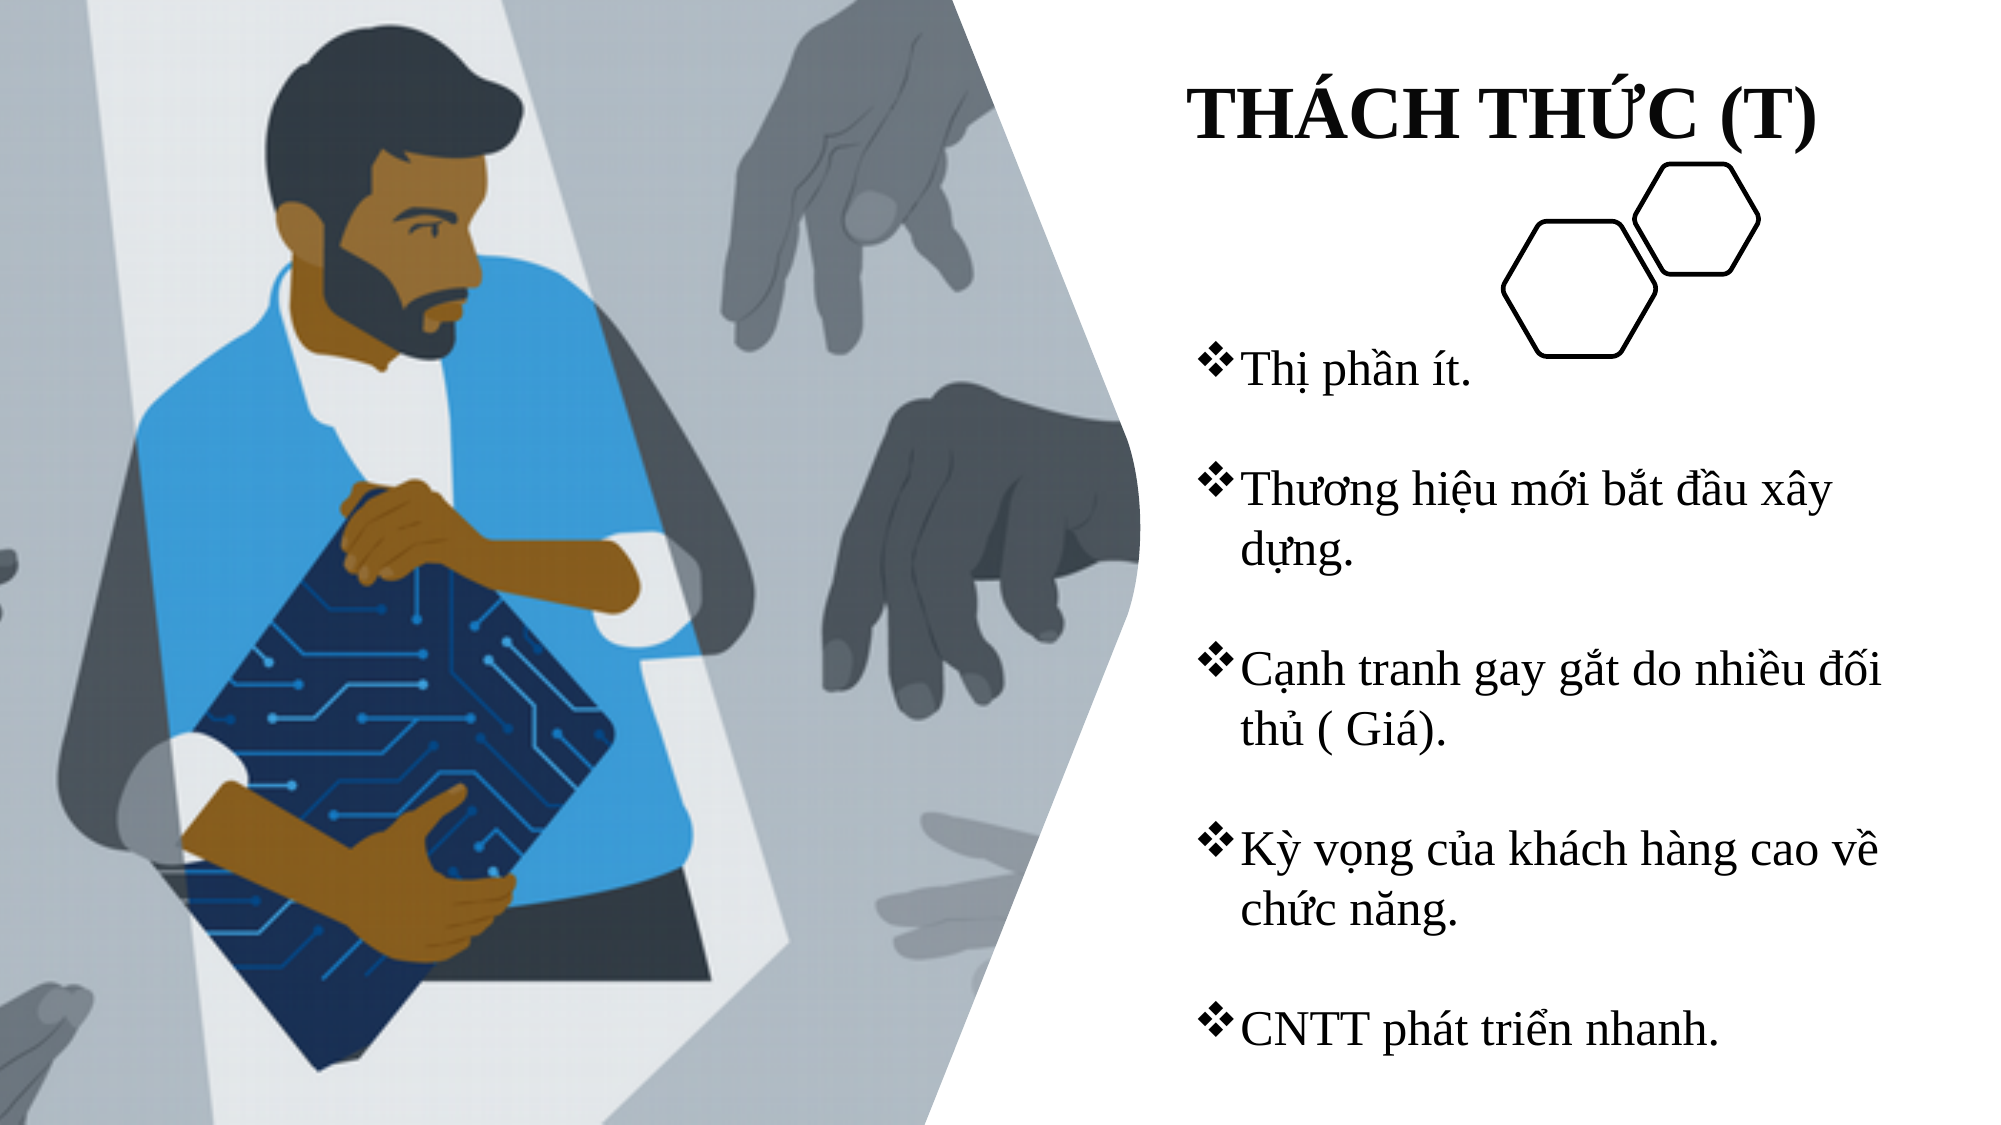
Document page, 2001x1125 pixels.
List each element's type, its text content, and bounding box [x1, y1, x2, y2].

text_box [1503, 275, 1656, 328]
text_box Thị phần ít. Thương hiệu mới bắt đầu xây dựng. Cạnh tranh gay gắt do nhiều đối thủ ( Giá). Kỳ vọng của khách hàng cao về chức năng. CNTT phát triển nhanh. [1178, 328, 1962, 1064]
text_box [1141, 0, 2000, 1125]
text_box THÁCH THỨC (T) [1154, 0, 1852, 275]
picture [0, 0, 1141, 1125]
